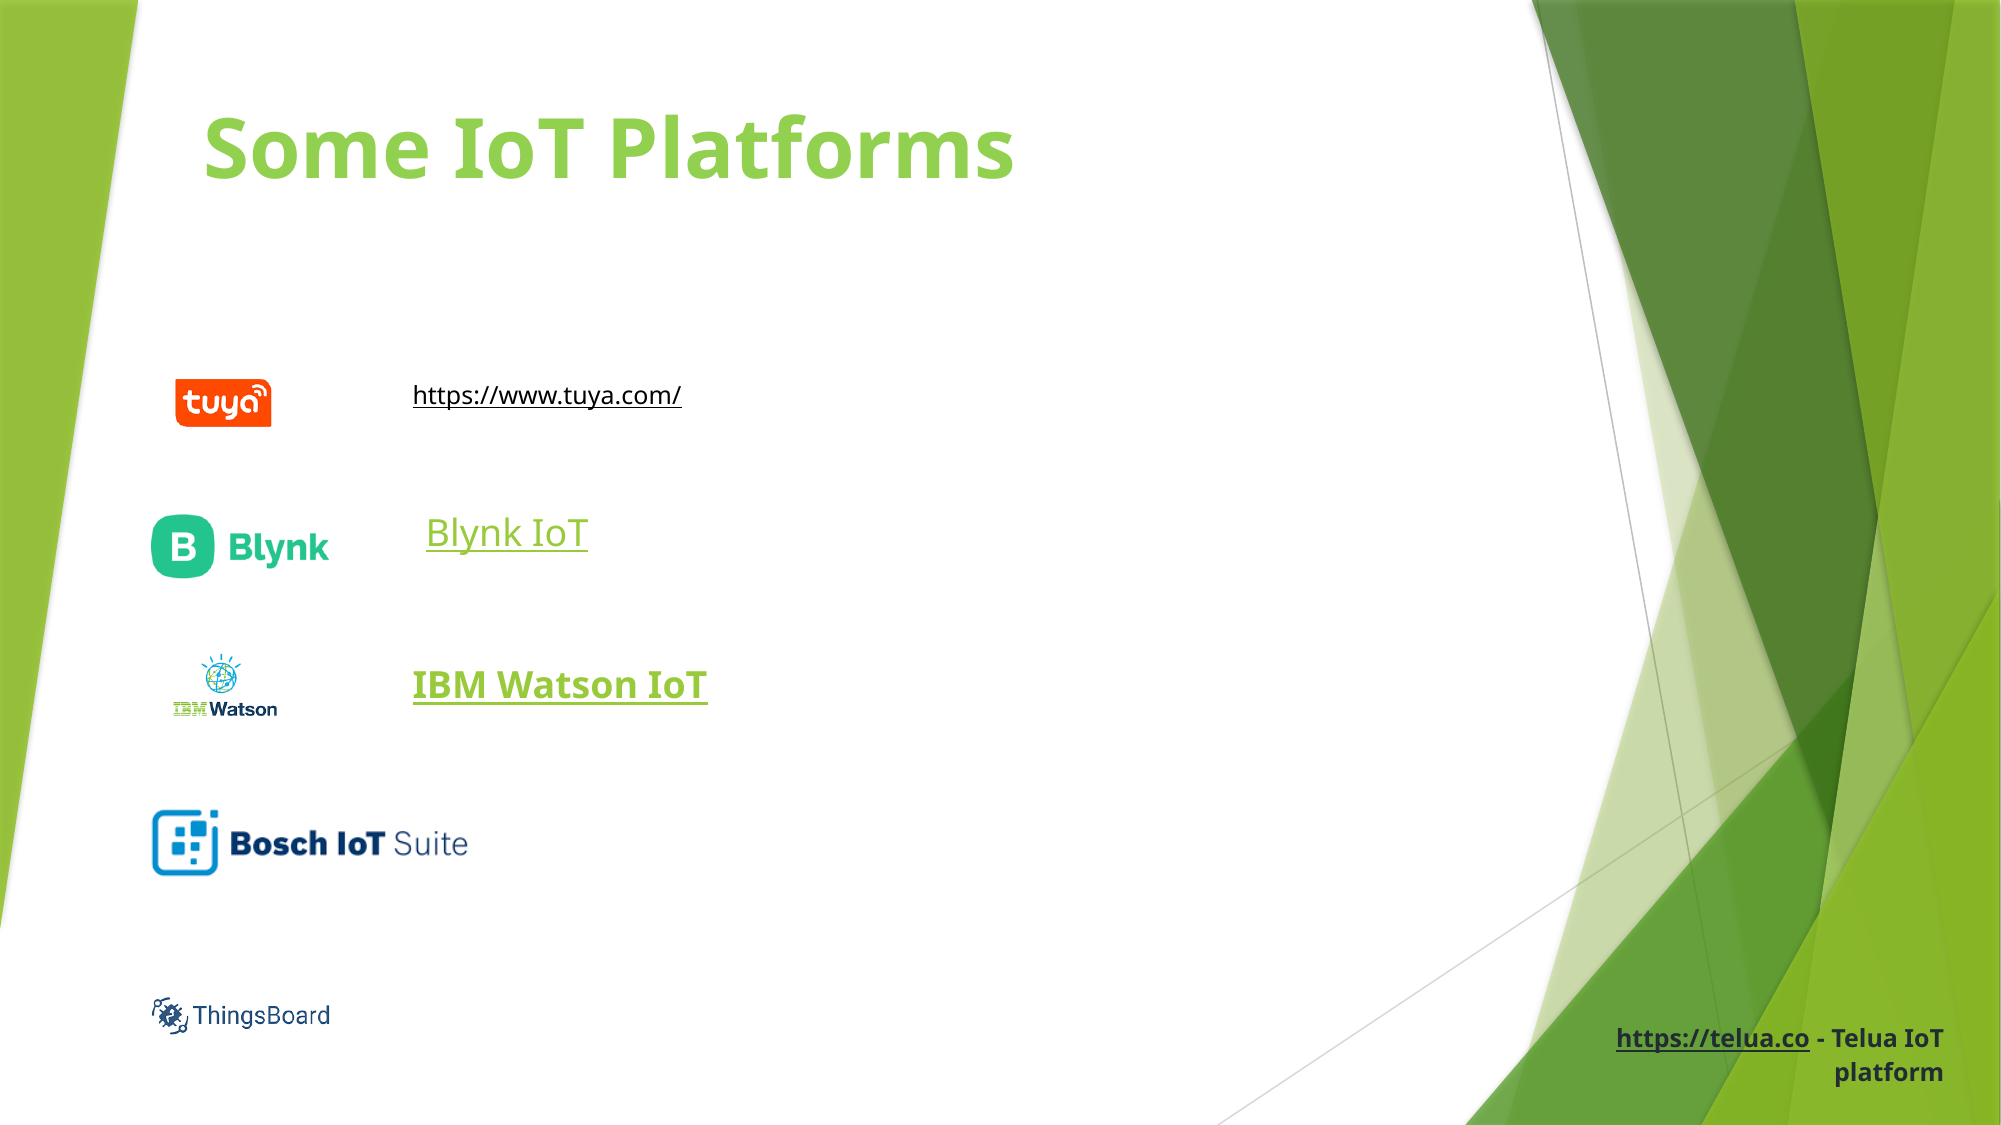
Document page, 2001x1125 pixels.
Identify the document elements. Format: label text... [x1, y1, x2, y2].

text_box Blynk IoT [410, 501, 1412, 568]
picture [112, 628, 516, 1084]
title Some IoT Platforms [188, 68, 1463, 203]
text_box https://www.tuya.com/ [397, 372, 743, 421]
picture [150, 498, 329, 593]
text_box IBM Watson IoT [397, 654, 1399, 720]
text_box https://telua.co - Telua IoT platform [1490, 1030, 1960, 1095]
picture [107, 341, 338, 464]
